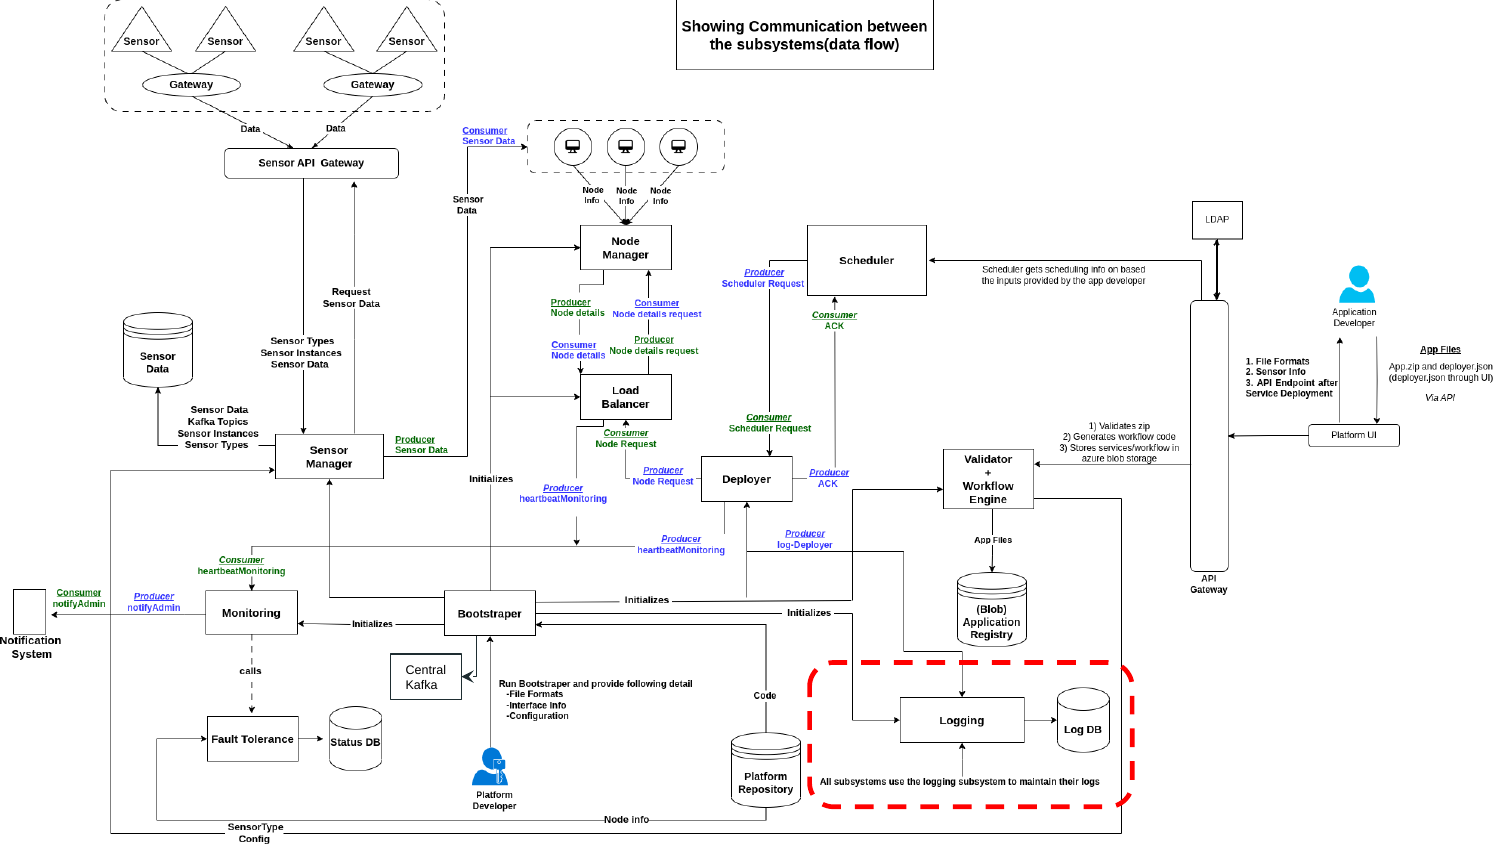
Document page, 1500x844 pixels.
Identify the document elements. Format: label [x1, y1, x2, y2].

text_box [448, 648, 490, 664]
picture [0, 0, 1500, 844]
